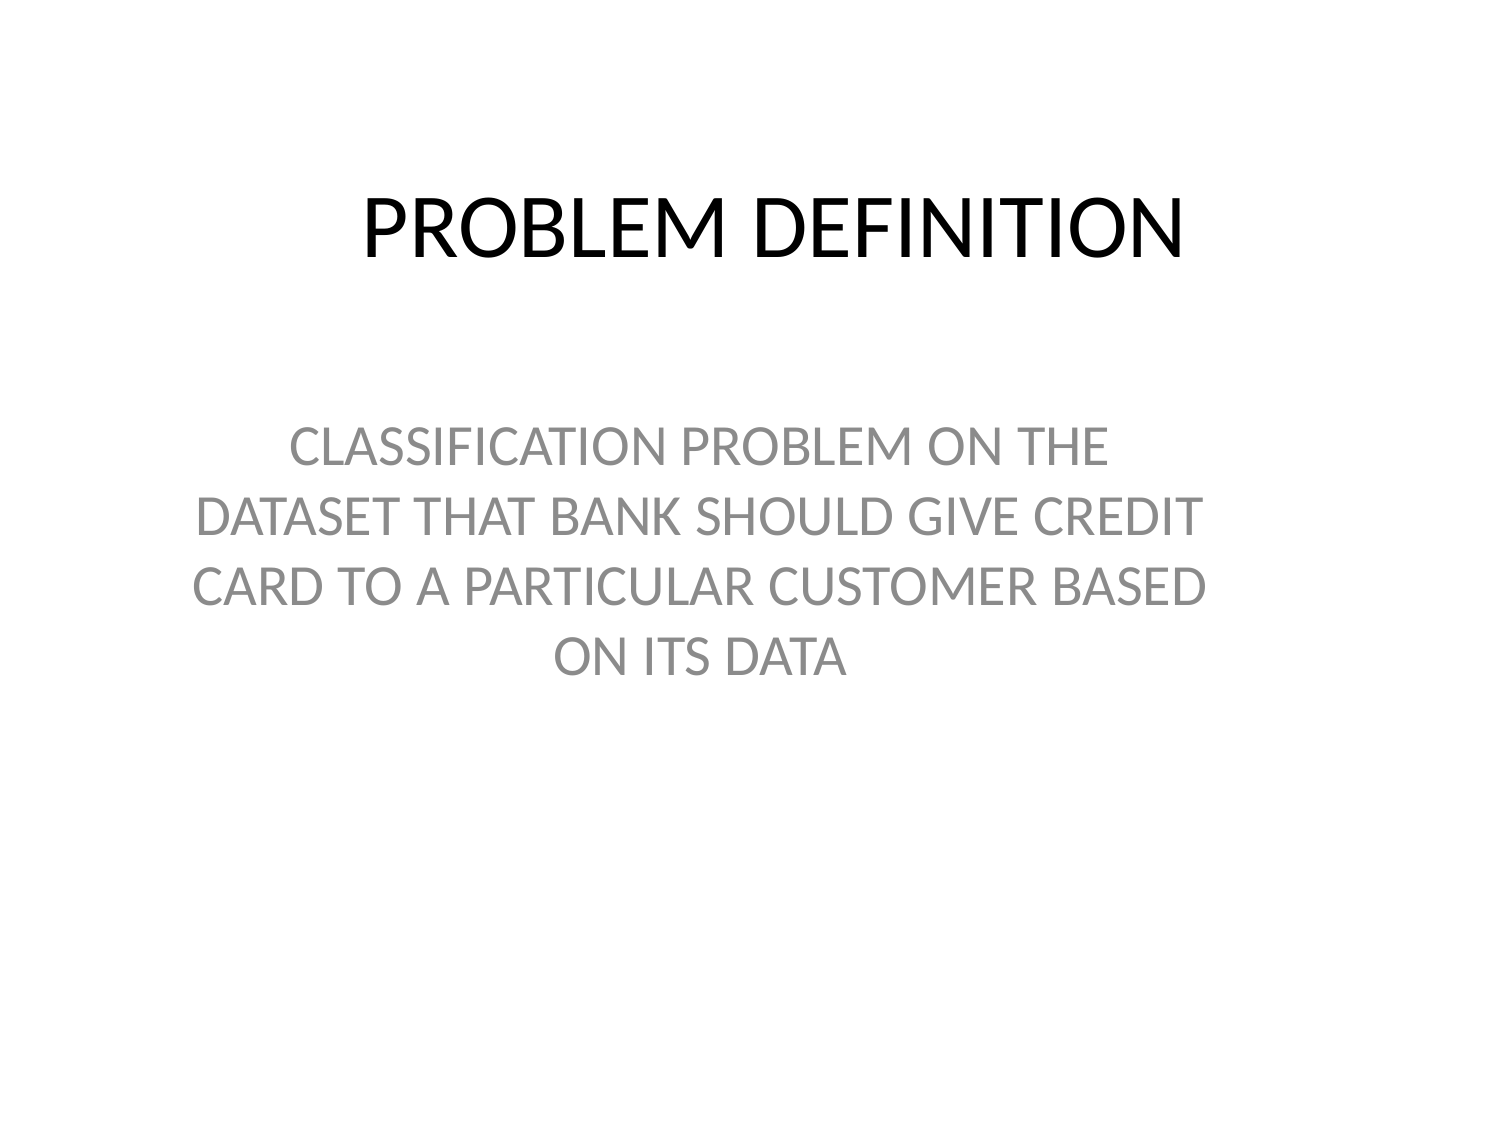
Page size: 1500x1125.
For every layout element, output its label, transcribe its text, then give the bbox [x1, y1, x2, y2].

title PROBLEM DEFINITION [137, 99, 1413, 342]
subtitle CLASSIFICATION PROBLEM ON THE DATASET THAT BANK SHOULD GIVE CREDIT CARD TO A PARTICULAR CUSTOMER BASED ON ITS DATA [174, 399, 1225, 688]
